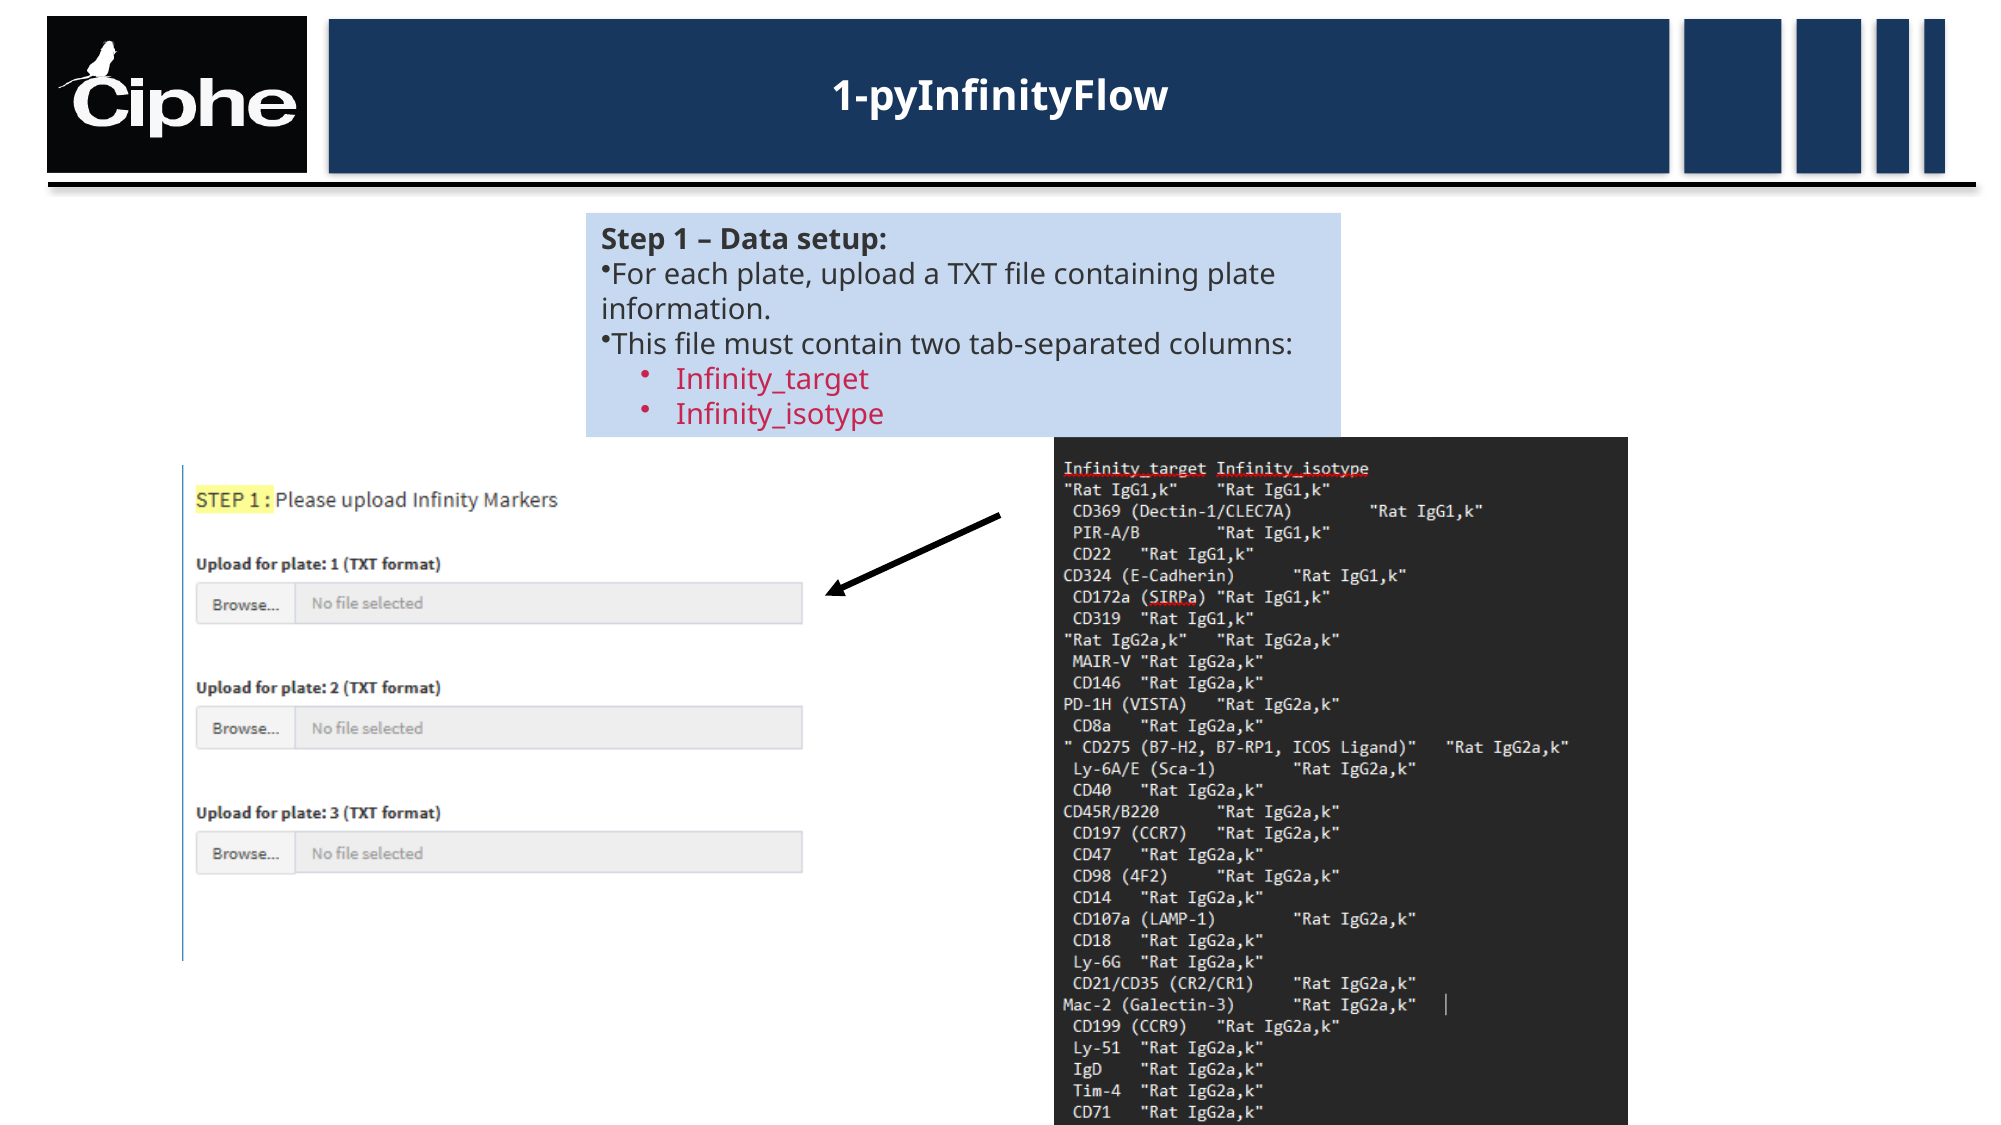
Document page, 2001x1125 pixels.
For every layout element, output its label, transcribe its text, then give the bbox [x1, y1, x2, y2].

title 1-pyInfinityFlow [328, 19, 1678, 171]
picture [1054, 436, 1629, 1125]
picture [47, 16, 307, 173]
text_box Step 1 – Data setup: For each plate, upload a TXT file containing plate information. This file must contain two tab-separated columns: Infinity_target Infinity_isotype [586, 212, 1341, 438]
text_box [824, 514, 1001, 596]
picture [182, 465, 826, 961]
